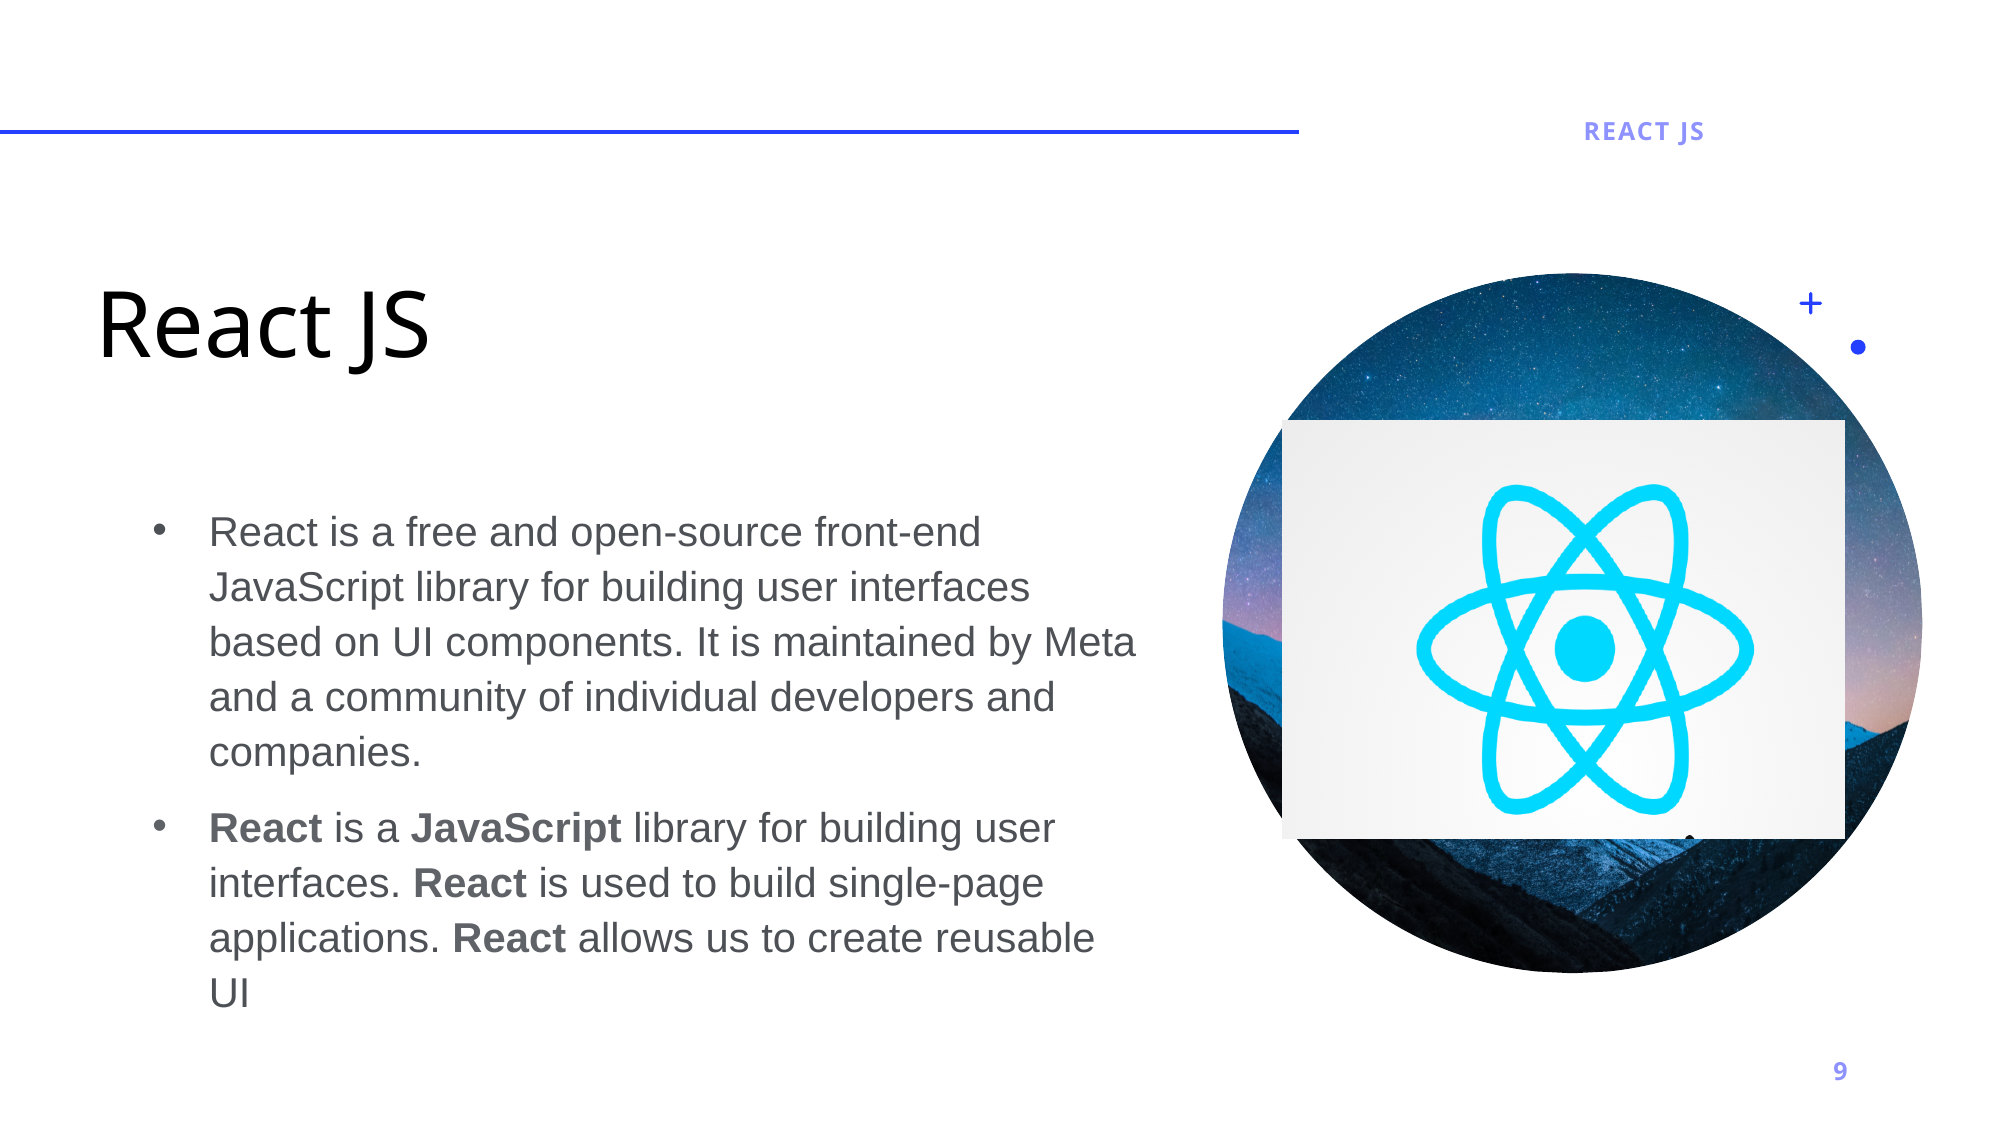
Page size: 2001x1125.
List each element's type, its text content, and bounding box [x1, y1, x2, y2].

list React is a free and open-source front-end JavaScript library for building user interfaces based on UI components. It is maintained by Meta and a community of individual developers and companies. React is a JavaScript library for building user interfaces. React is used to build single-page applications. React allows us to create reusable UI [137, 420, 1153, 1043]
slide_number 9 [1412, 1042, 1863, 1103]
title React JS [56, 148, 1260, 385]
footer React JS [1306, 101, 1982, 162]
picture [1222, 273, 1923, 974]
